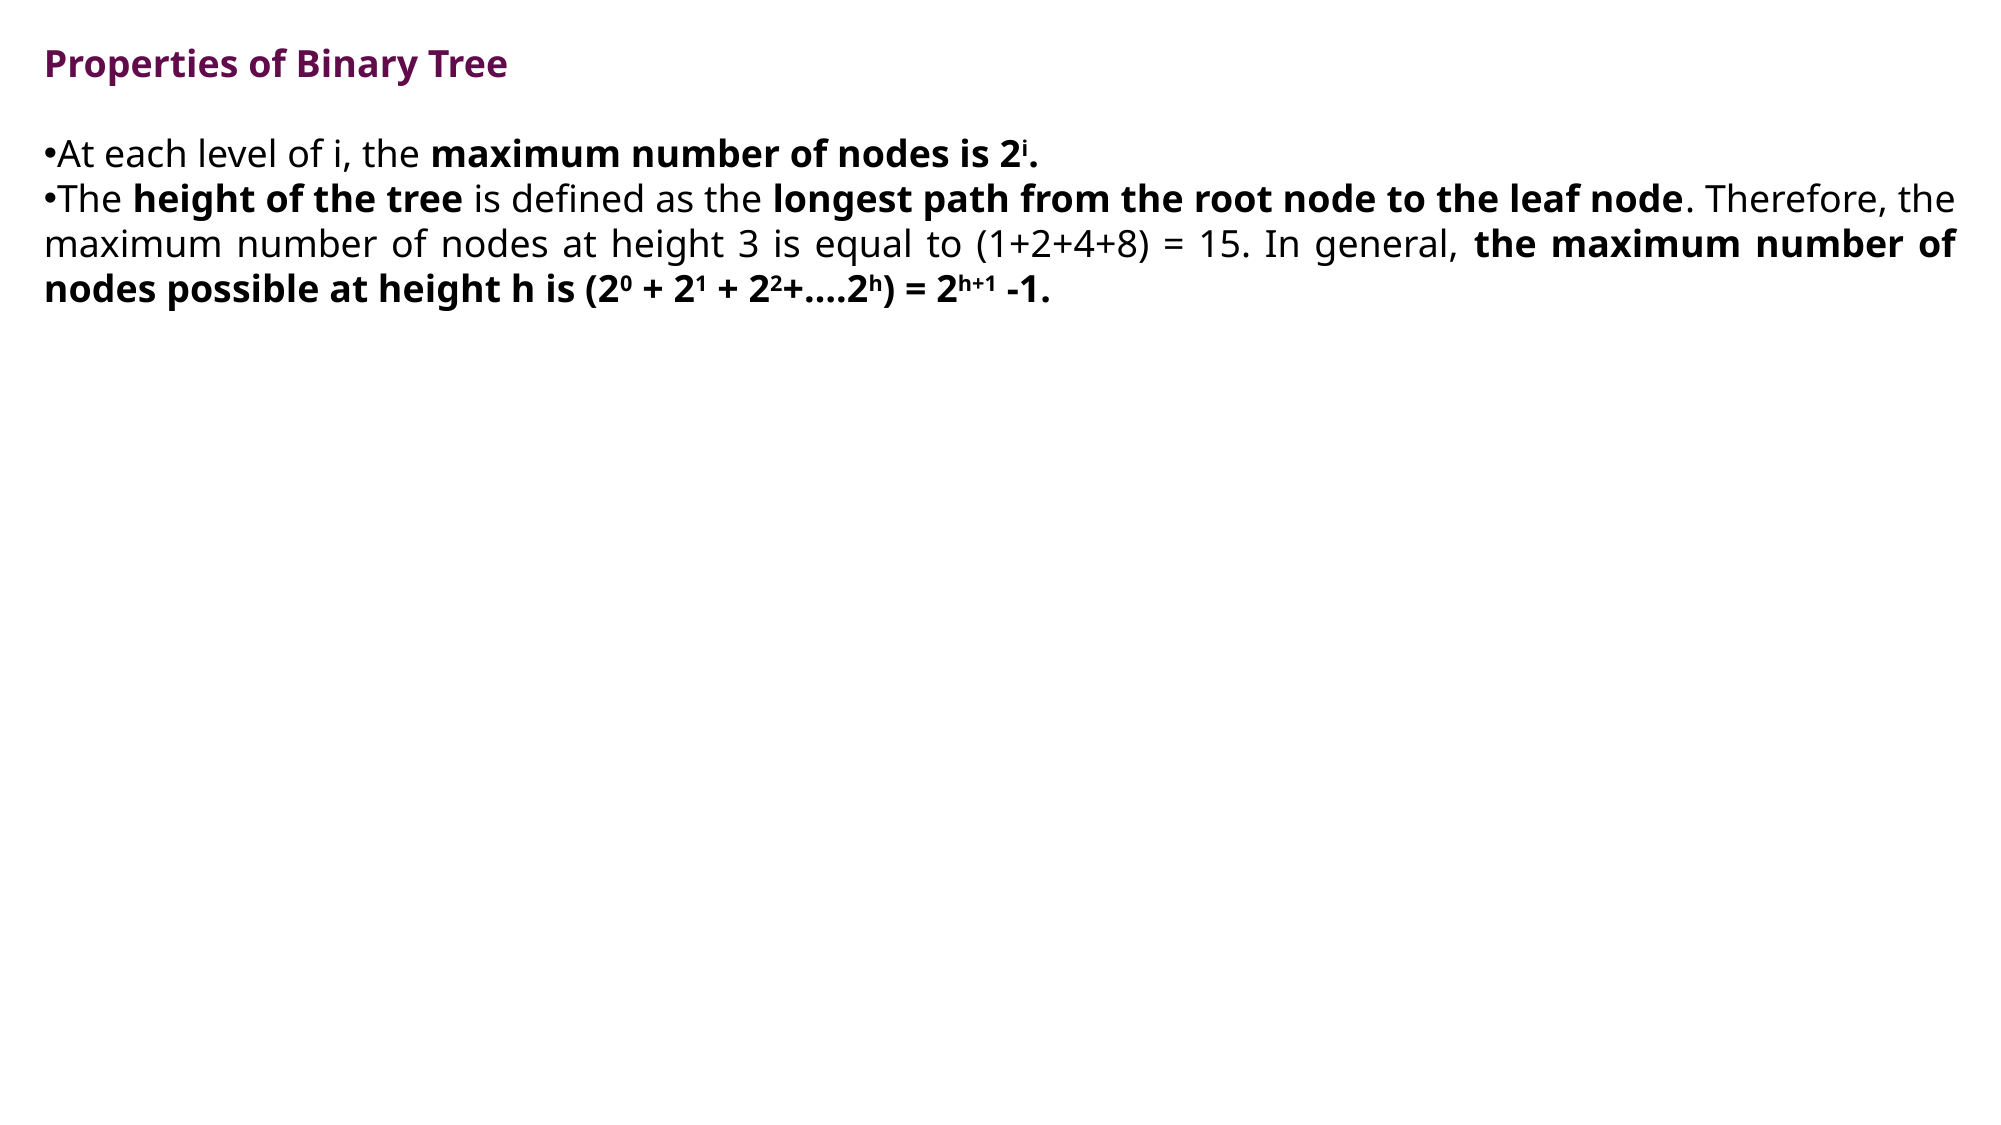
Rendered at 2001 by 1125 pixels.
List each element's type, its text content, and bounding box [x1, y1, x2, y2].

text_box Properties of Binary Tree At each level of i, the maximum number of nodes is 2i. The height of the tree is defined as the longest path from the root node to the leaf node. Therefore, the maximum number of nodes at height 3 is equal to (1+2+4+8) = 15. In general, the maximum number of nodes possible at height h is (20 + 21 + 22+….2h) = 2h+1 -1. [29, 32, 1971, 318]
